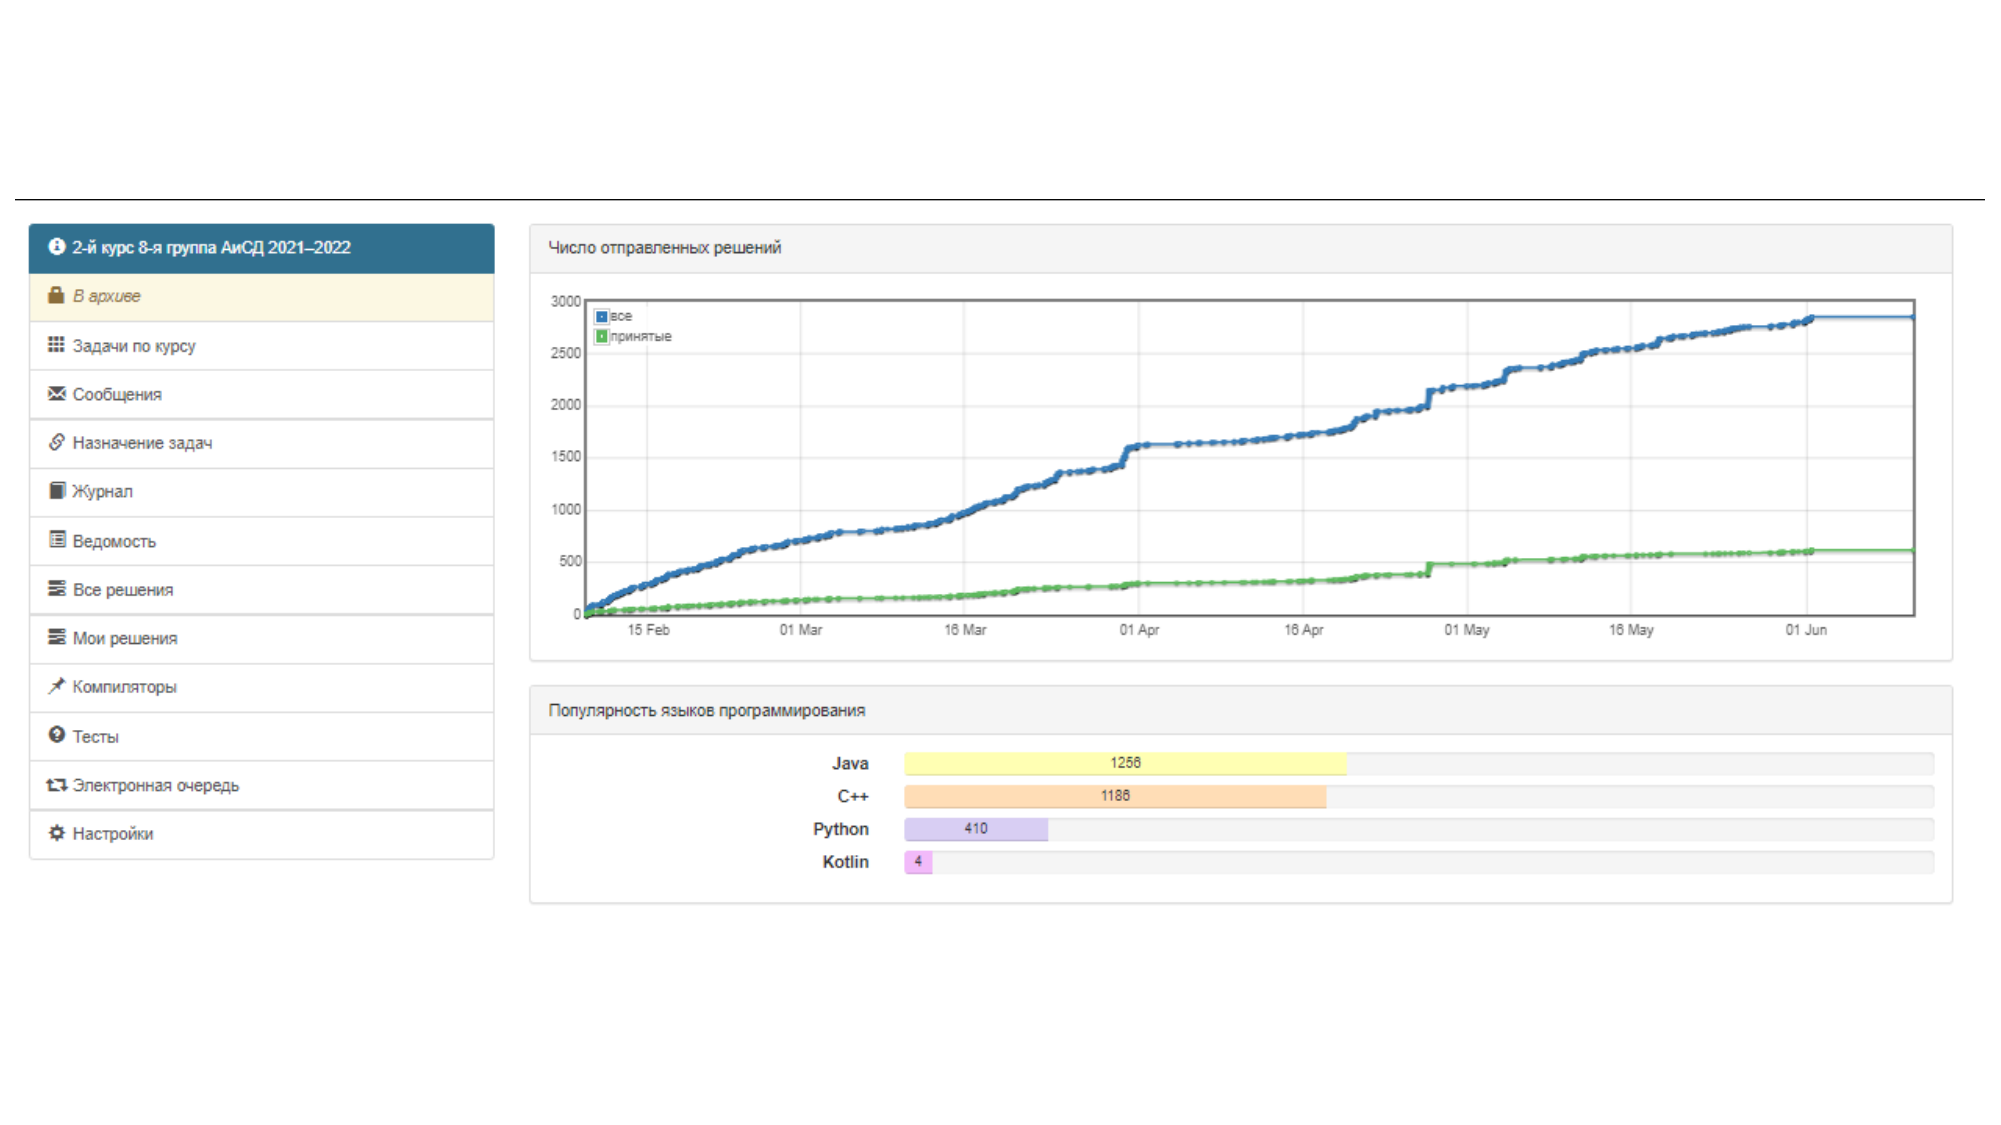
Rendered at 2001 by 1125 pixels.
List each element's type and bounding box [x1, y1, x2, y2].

picture [15, 199, 1985, 926]
